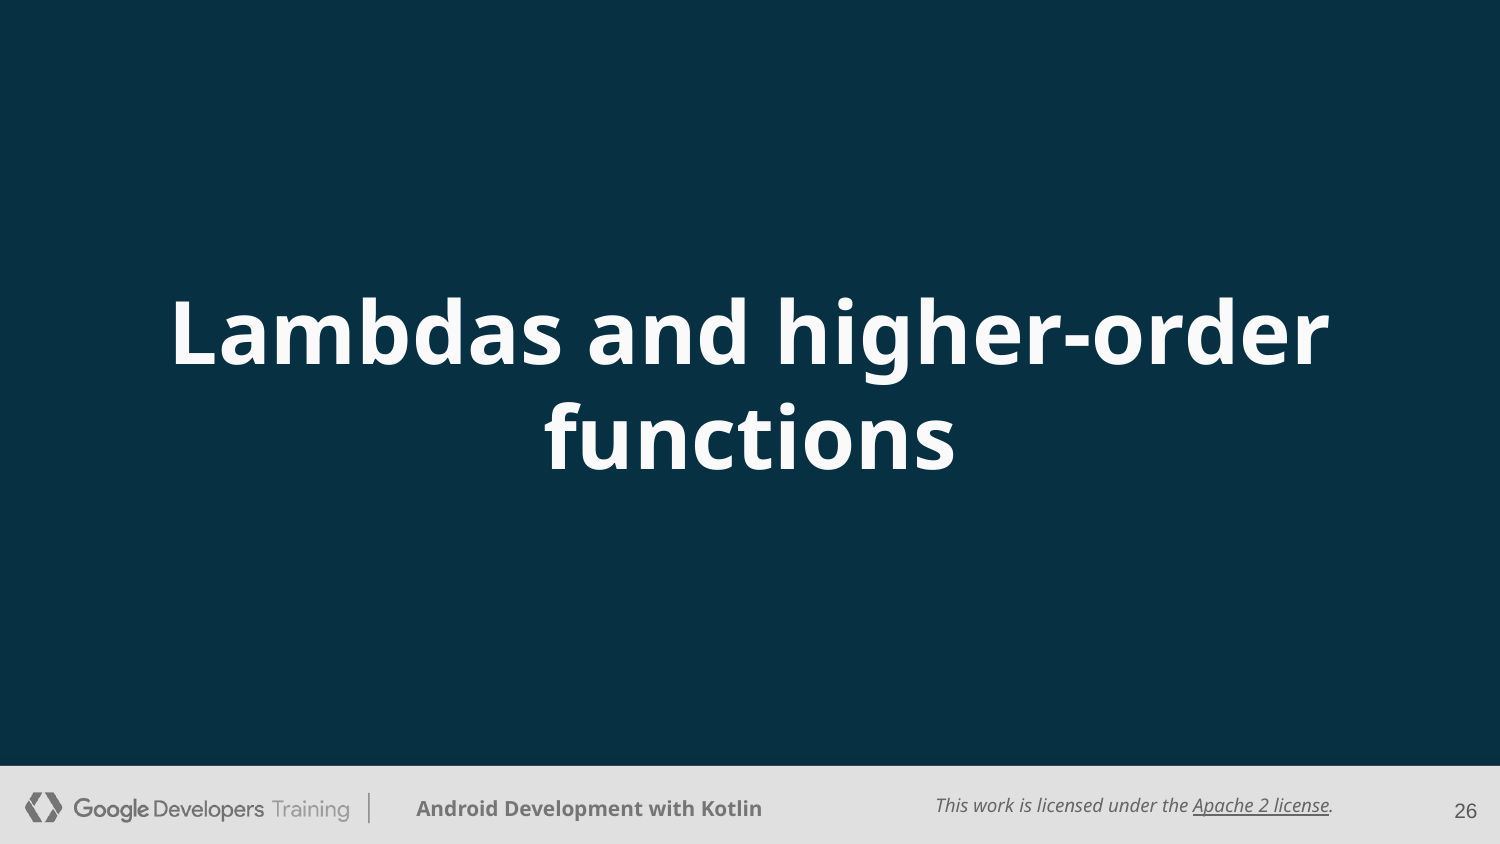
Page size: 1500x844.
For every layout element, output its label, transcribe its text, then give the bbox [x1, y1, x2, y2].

picture [0, 0, 1500, 844]
slide_number 26 [1402, 777, 1493, 842]
title Lambdas and higher-order functions [51, 0, 1449, 765]
